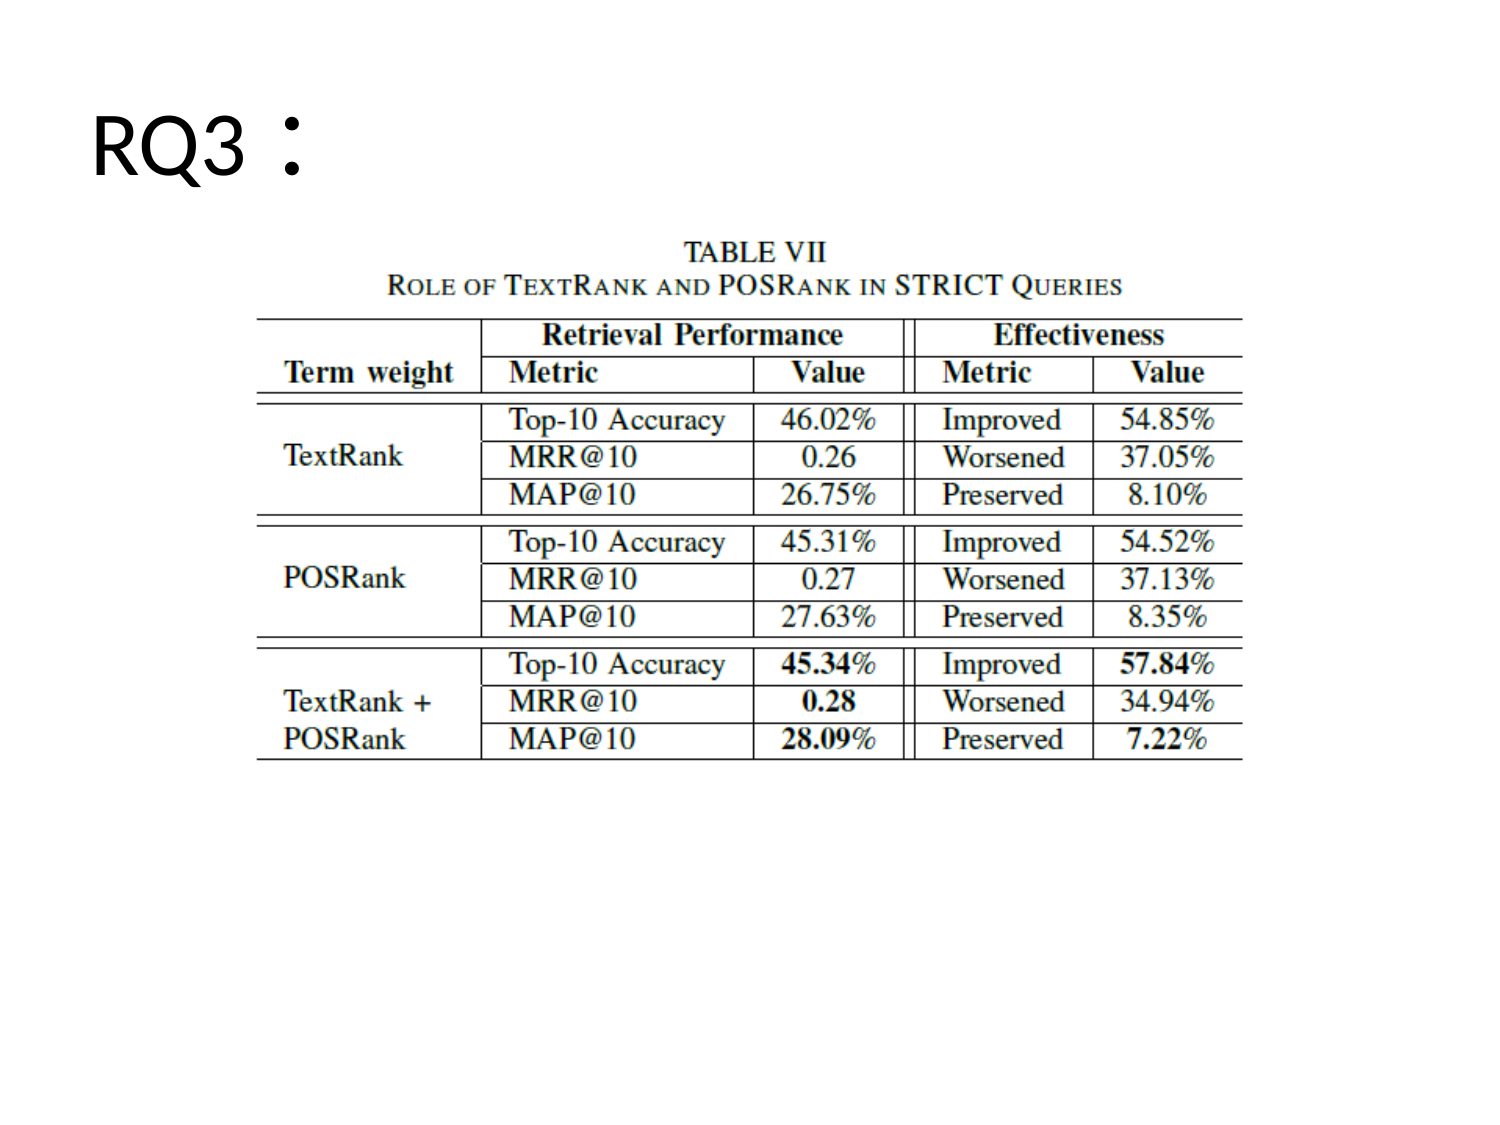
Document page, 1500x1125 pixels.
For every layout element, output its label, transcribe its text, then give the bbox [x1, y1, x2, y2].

picture [254, 231, 1246, 776]
title RQ3： [75, 45, 1425, 233]
